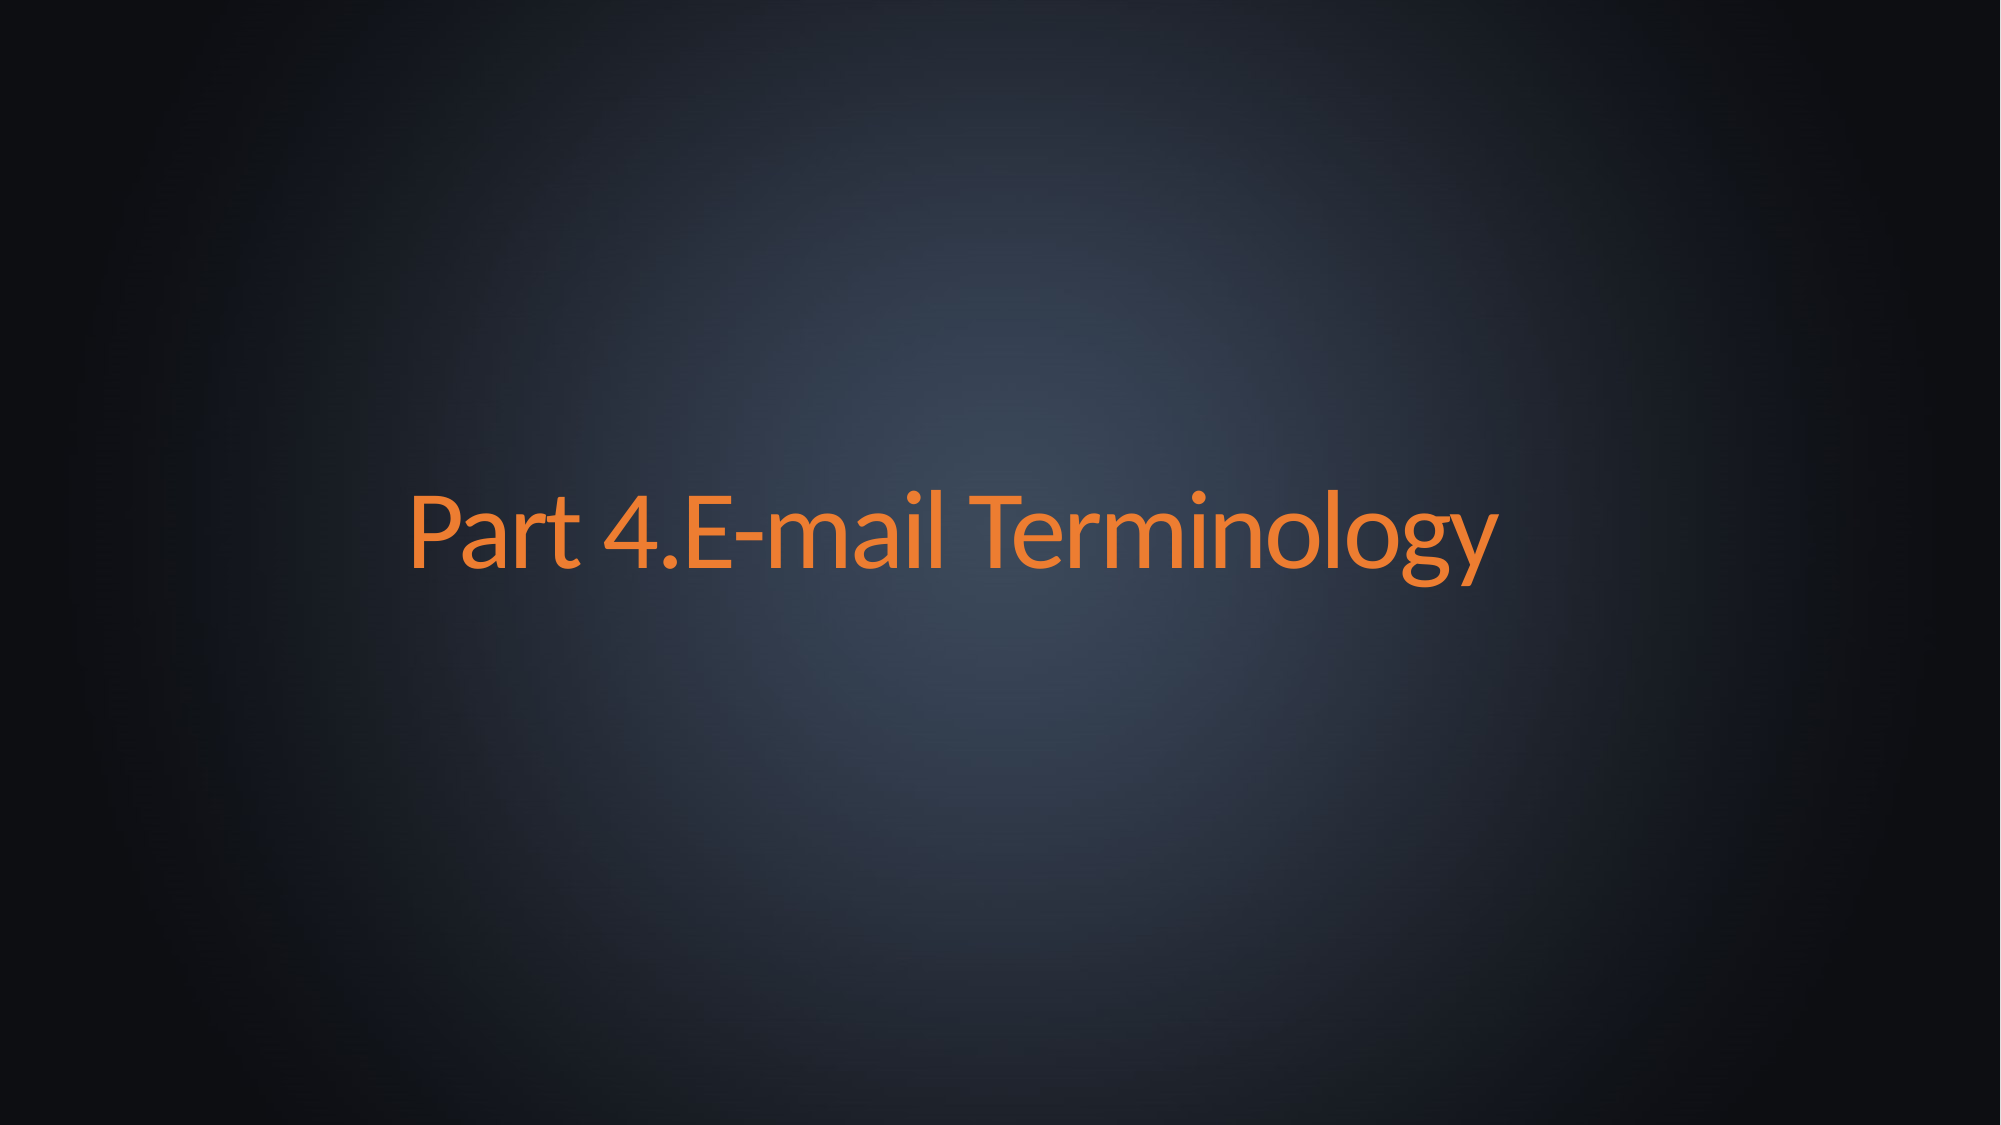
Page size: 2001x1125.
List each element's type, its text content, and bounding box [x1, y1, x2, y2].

picture [0, 0, 2001, 1125]
text_box Part 4.E-mail Terminology [398, 452, 1508, 595]
